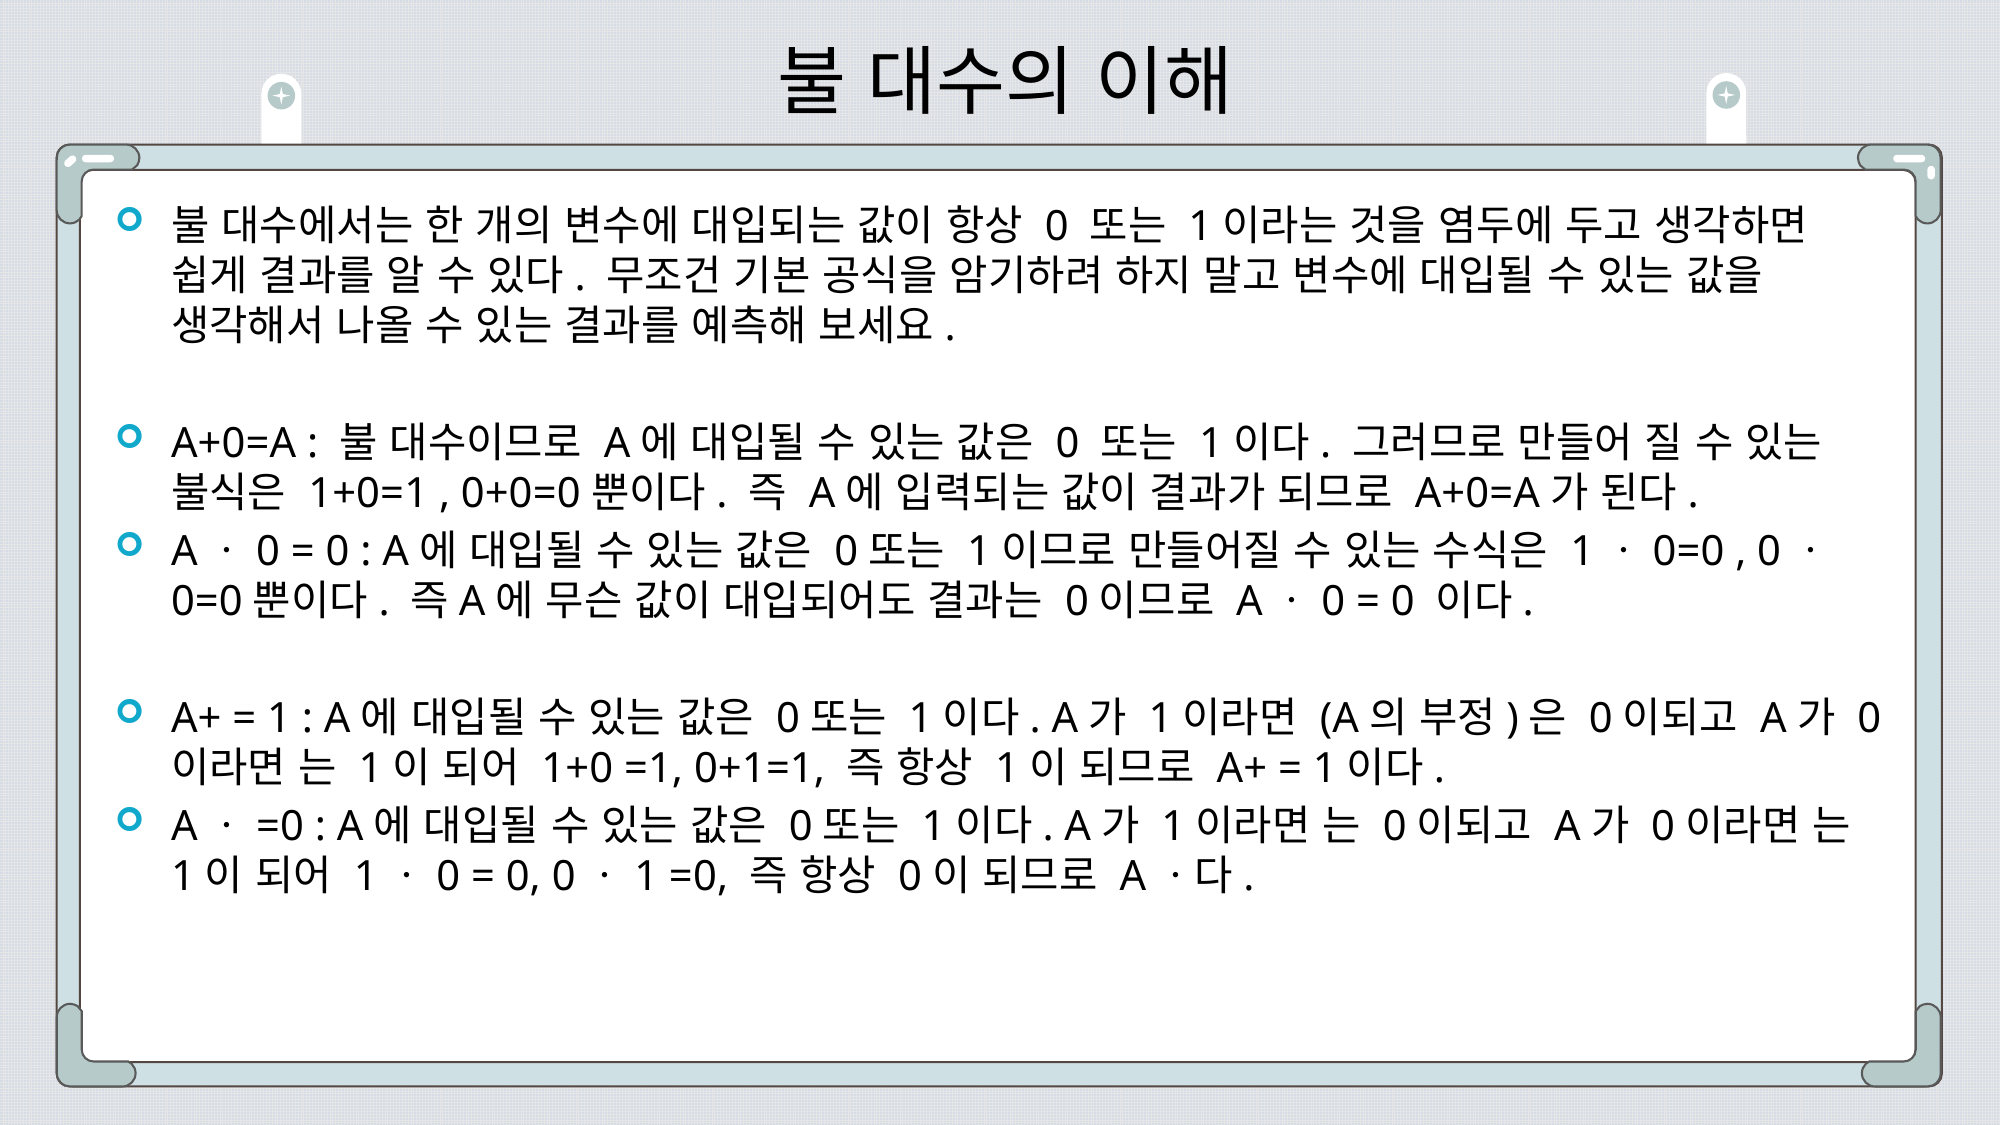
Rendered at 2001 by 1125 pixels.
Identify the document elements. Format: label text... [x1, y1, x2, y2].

title 불 대수의 이해 [306, 22, 1705, 146]
